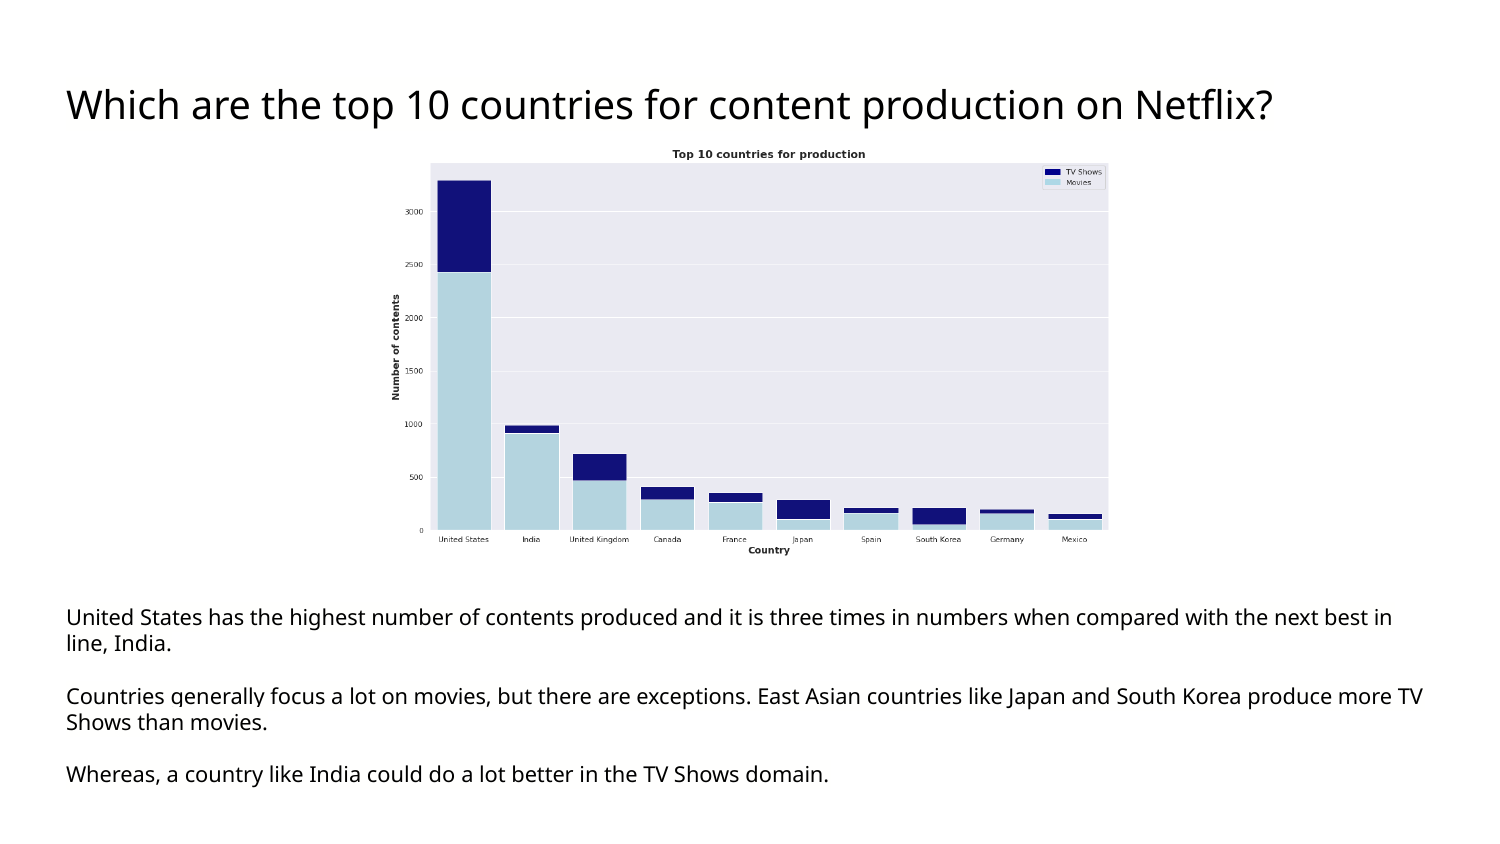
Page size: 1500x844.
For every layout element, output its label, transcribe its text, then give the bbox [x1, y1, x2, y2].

title Which are the top 10 countries for content production on Netflix? [51, 48, 1449, 180]
picture [386, 145, 1113, 560]
list United States has the highest number of contents produced and it is three times in numbers when compared with the next best in line, India. Countries generally focus a lot on movies, but there are exceptions. East Asian countries like Japan and South Korea produce more TV Shows than movies. Whereas, a country like India could do a lot better in the TV Shows domain. [51, 588, 1449, 813]
